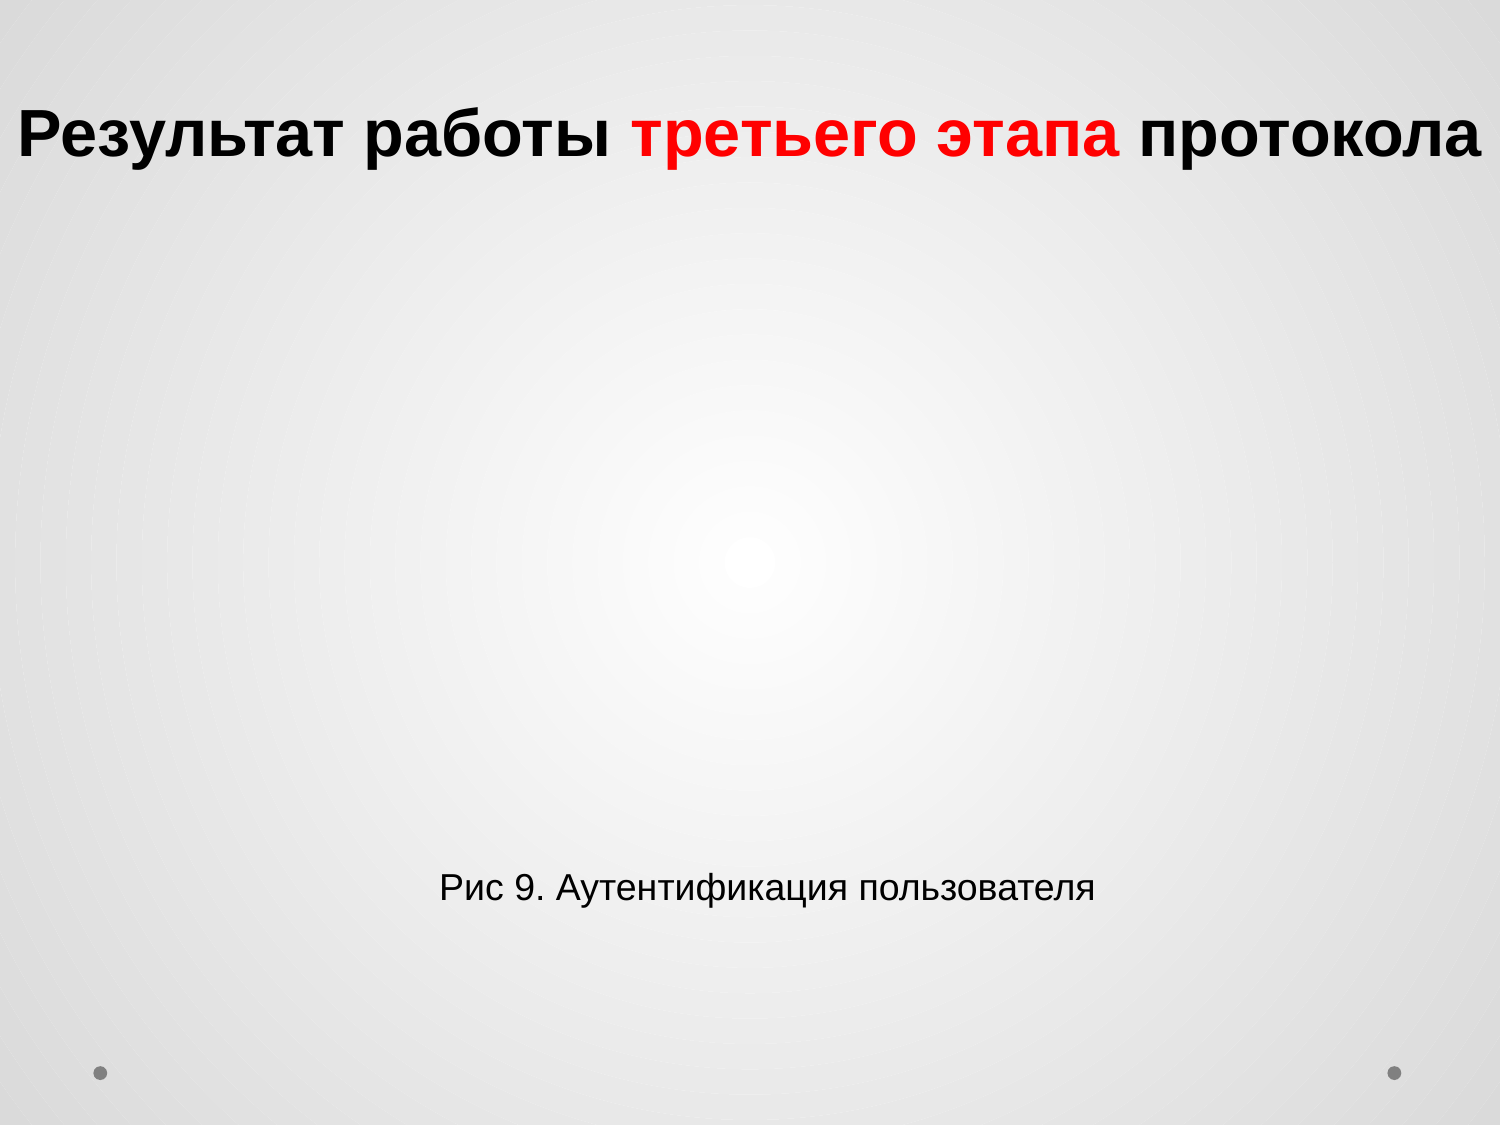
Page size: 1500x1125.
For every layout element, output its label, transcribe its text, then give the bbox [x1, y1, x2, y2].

text_box Результат работы третьего этапа протокола [0, 81, 1500, 177]
text_box Рис 9. Аутентификация пользователя [164, 855, 1372, 916]
